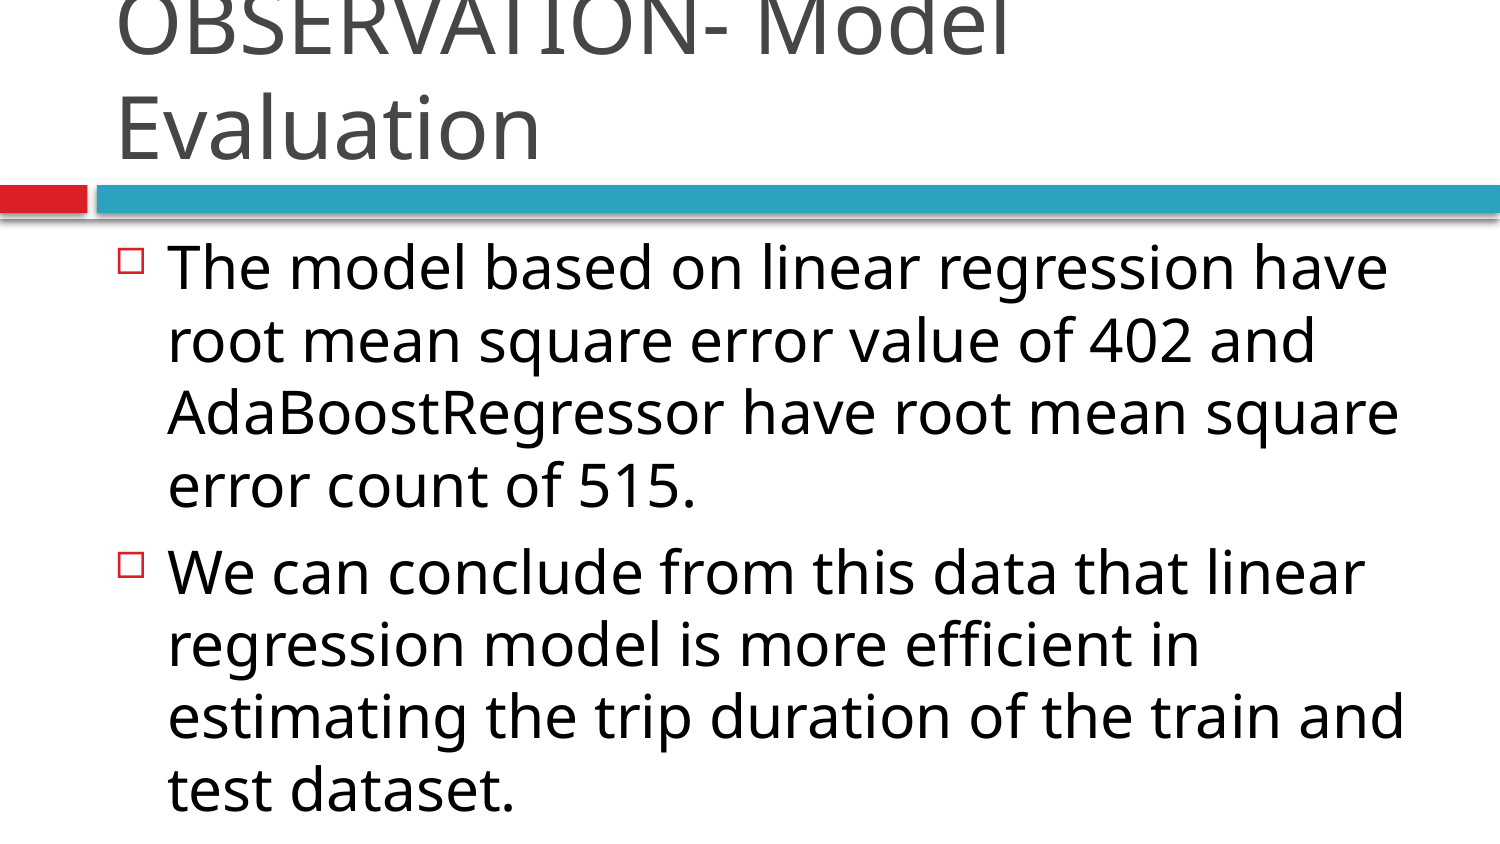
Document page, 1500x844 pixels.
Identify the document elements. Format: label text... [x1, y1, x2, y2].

list The model based on linear regression have root mean square error value of 402 and AdaBoostRegressor have root mean square error count of 515. We can conclude from this data that linear regression model is more efficient in estimating the trip duration of the train and test dataset. [99, 221, 1438, 760]
title OBSERVATION- Model Evaluation [99, 19, 1438, 185]
